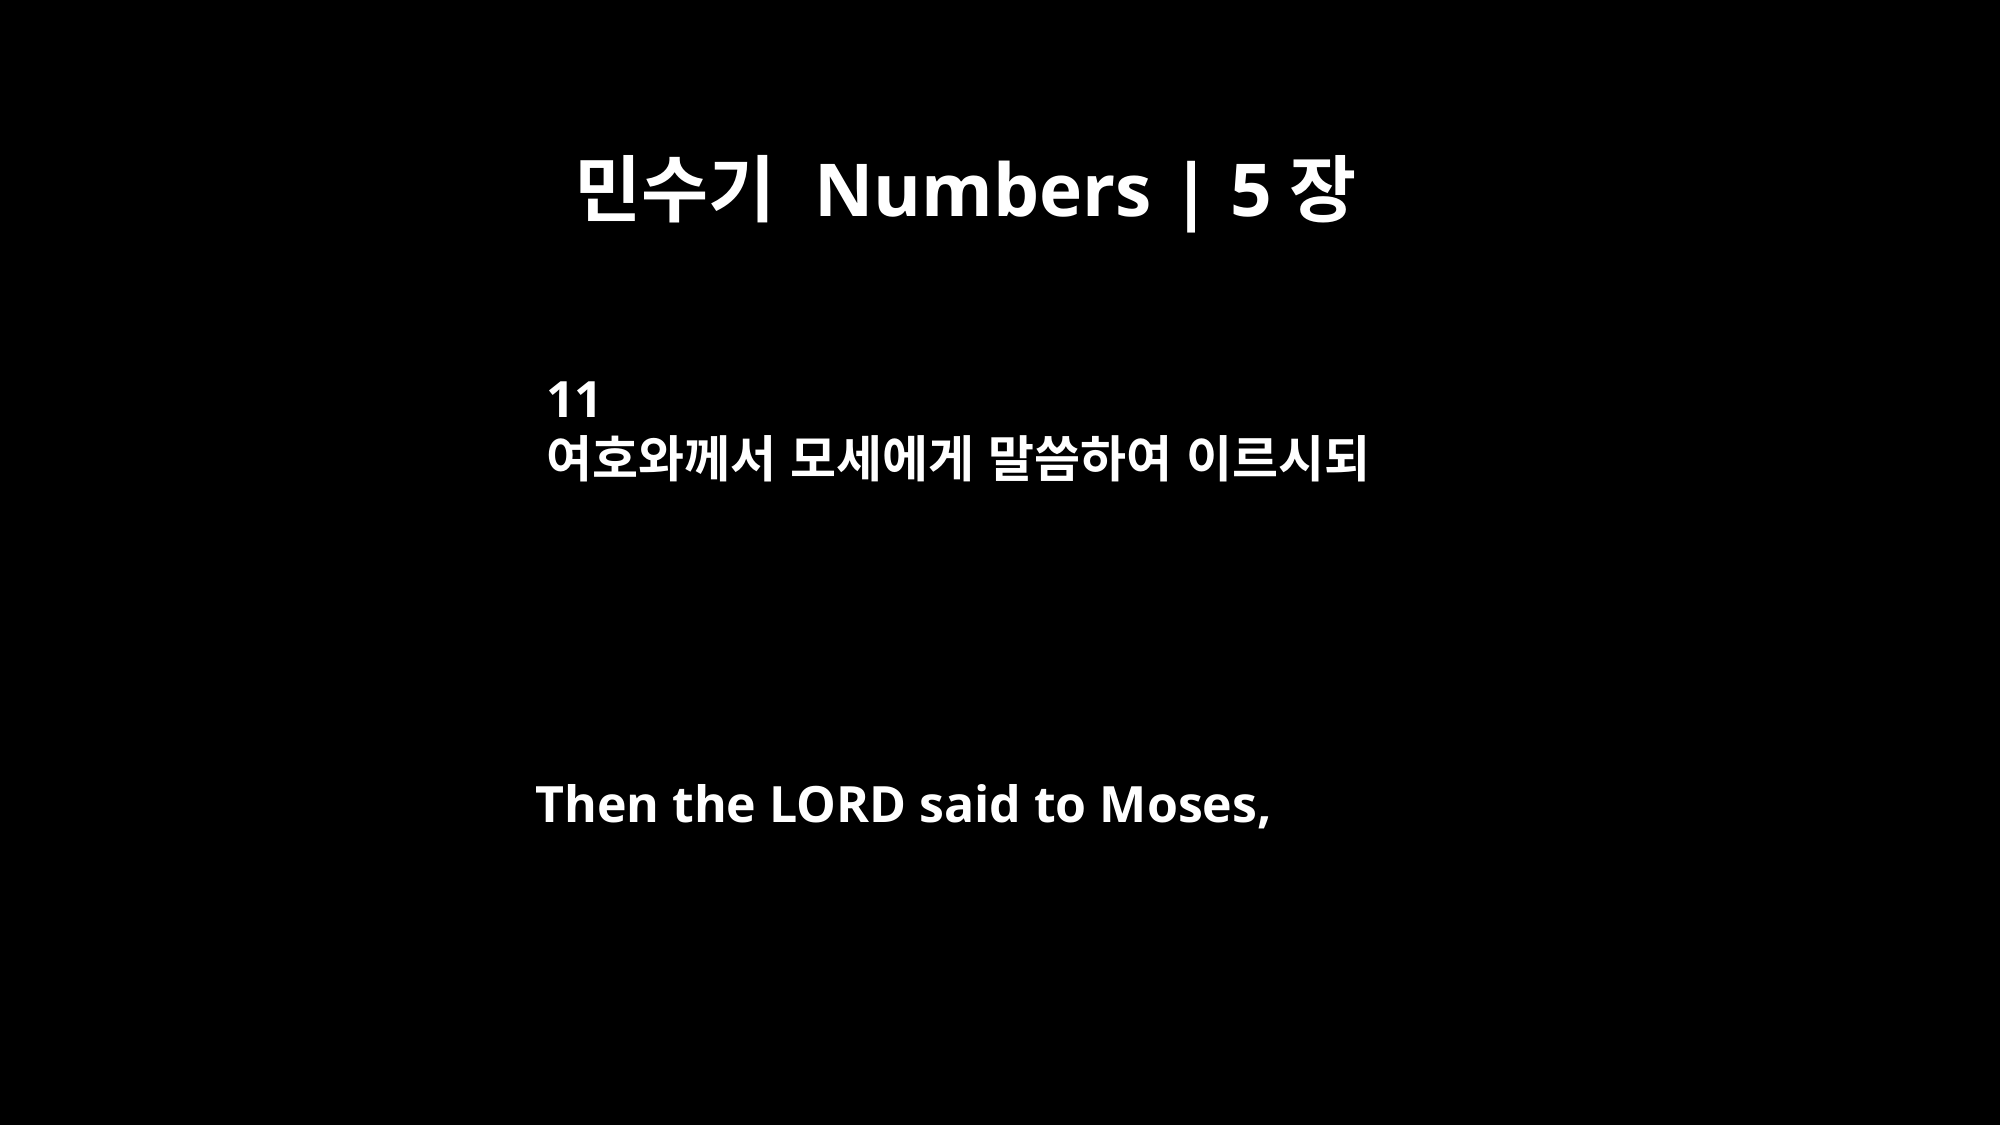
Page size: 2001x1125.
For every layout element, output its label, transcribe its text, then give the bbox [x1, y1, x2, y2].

text_box 11 여호와께서 모세에게 말씀하여 이르시되 [531, 359, 1386, 495]
text_box Then the LORD said to Moses, [520, 764, 1287, 840]
text_box 민수기 Numbers | 5장 [559, 136, 1373, 239]
